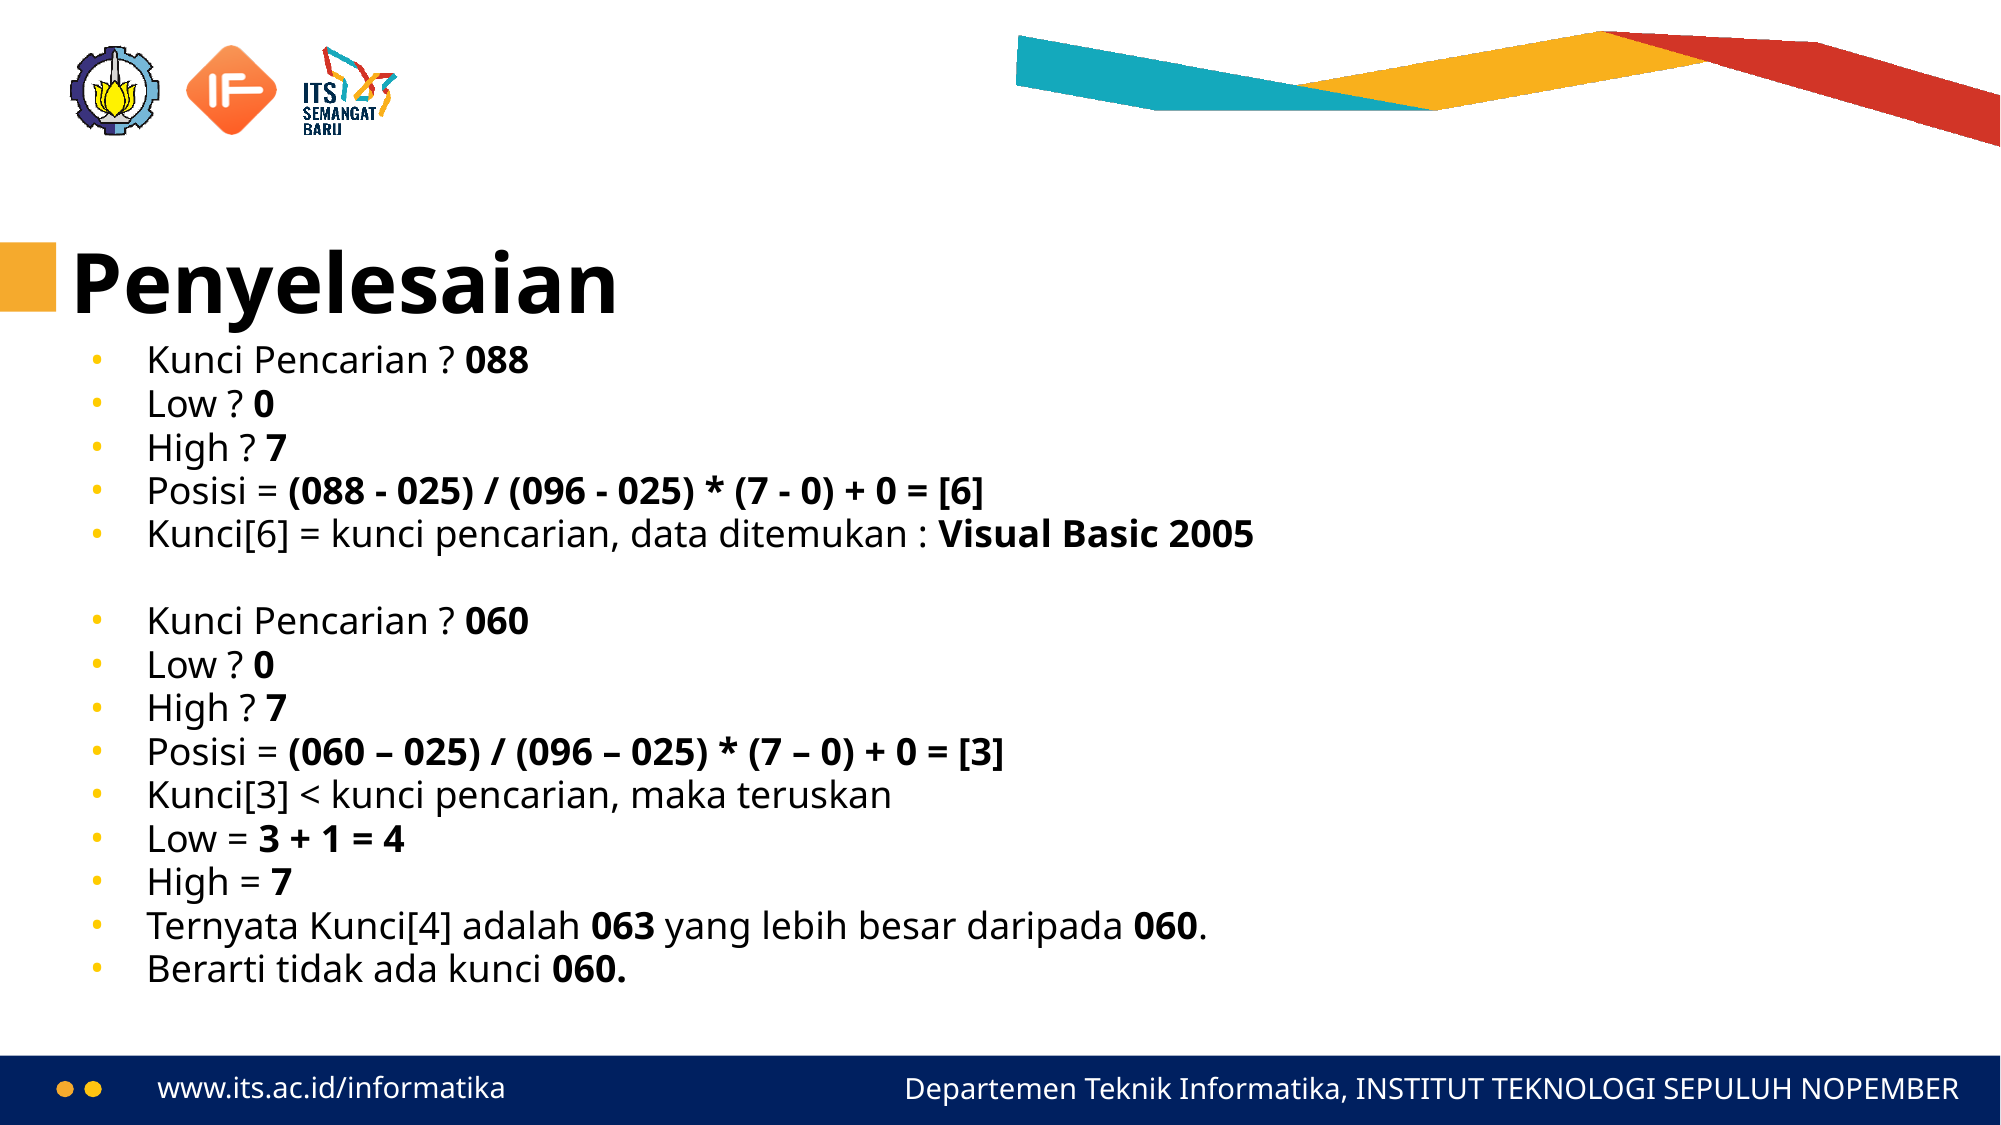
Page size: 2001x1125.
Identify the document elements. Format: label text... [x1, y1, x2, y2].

picture [968, 0, 2001, 296]
picture [69, 45, 160, 136]
text_box Kunci Pencarian ? 088 Low ? 0 High ? 7 Posisi = (088 - 025) / (096 - 025) * (7 - 0) + 0 = [6] Kunci[6] = kunci pencarian, data ditemukan : Visual Basic 2005 Kunci Pencarian ? 060 Low ? 0 High ? 7 Posisi = (060 – 025) / (096 – 025) * (7 – 0) + 0 = [3] Kunci[3] < kunci pencarian, maka teruskan Low = 3 + 1 = 4 High = 7 Ternyata Kunci[4] adalah 063 yang lebih besar daripada 060. Berarti tidak ada kunci 060. [75, 337, 1417, 1023]
picture [186, 45, 277, 135]
picture [302, 45, 398, 135]
title Penyelesaian [55, 207, 1956, 338]
